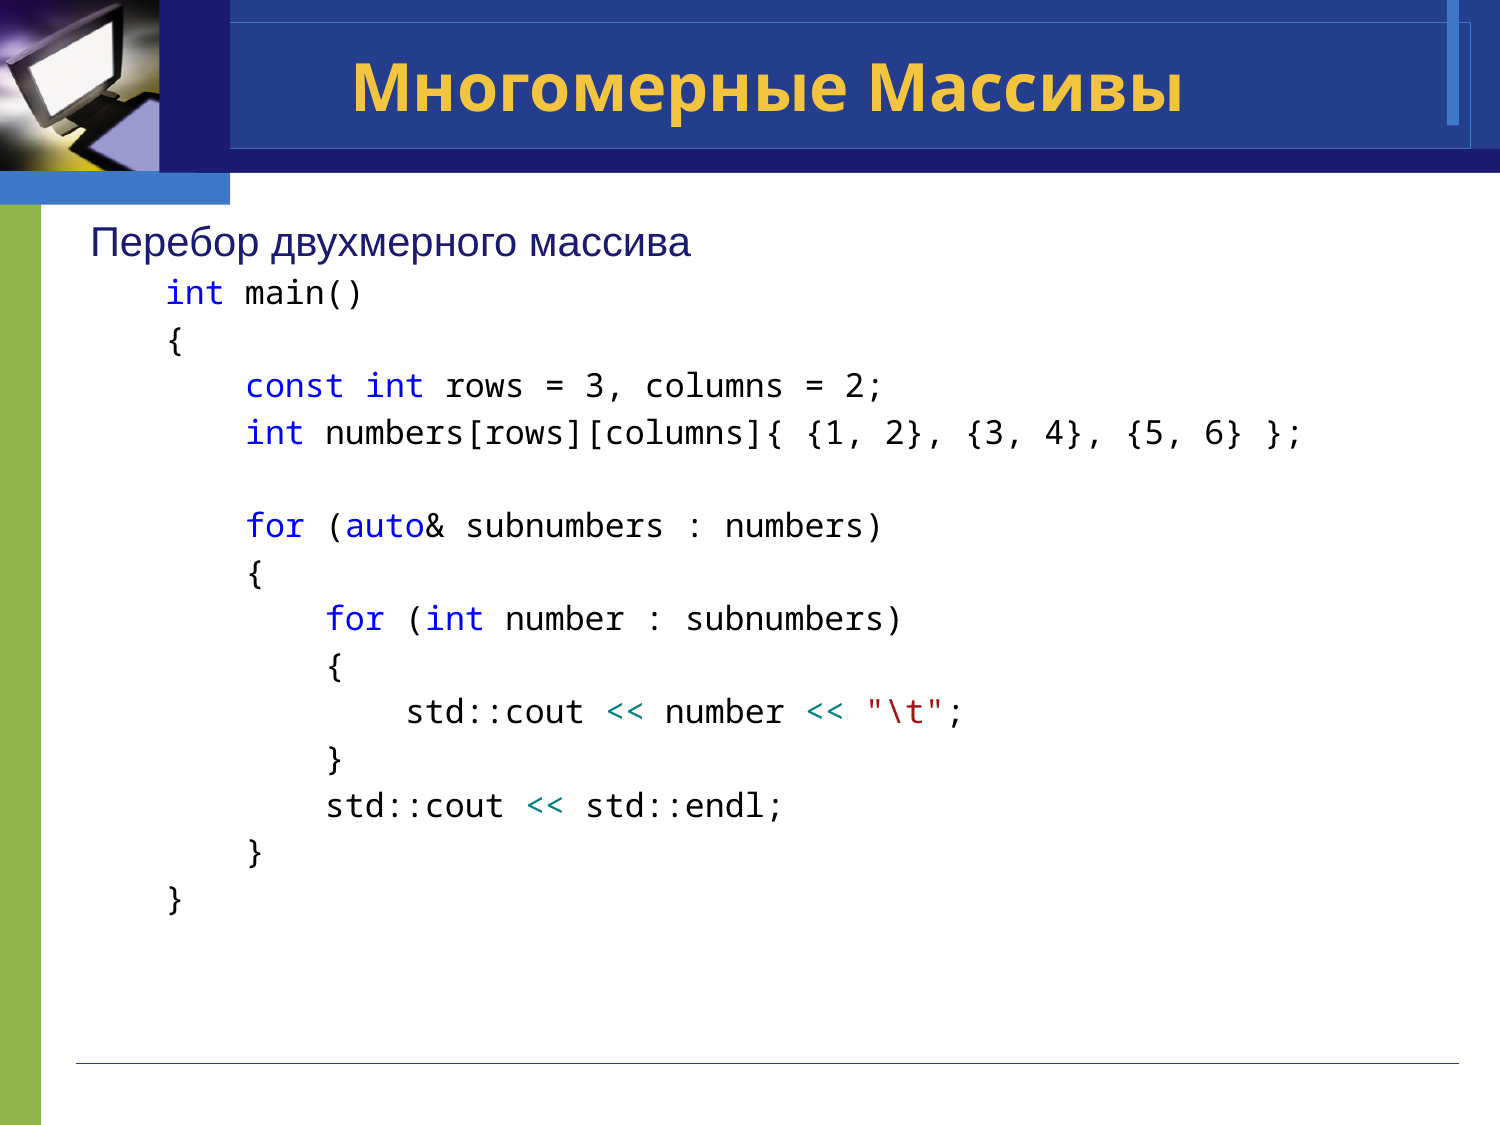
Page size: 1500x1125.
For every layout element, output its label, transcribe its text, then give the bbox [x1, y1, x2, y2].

picture [0, 0, 159, 171]
title Многомерные Массивы [122, 38, 1413, 131]
list Перебор двухмерного массива int main() { const int rows = 3, columns = 2; int numbers[rows][columns]{ {1, 2}, {3, 4}, {5, 6} }; for (auto& subnumbers : numbers) { for (int number : subnumbers) { std::cout << number << "\t"; } std::cout << std::endl; } } [74, 206, 1426, 1069]
